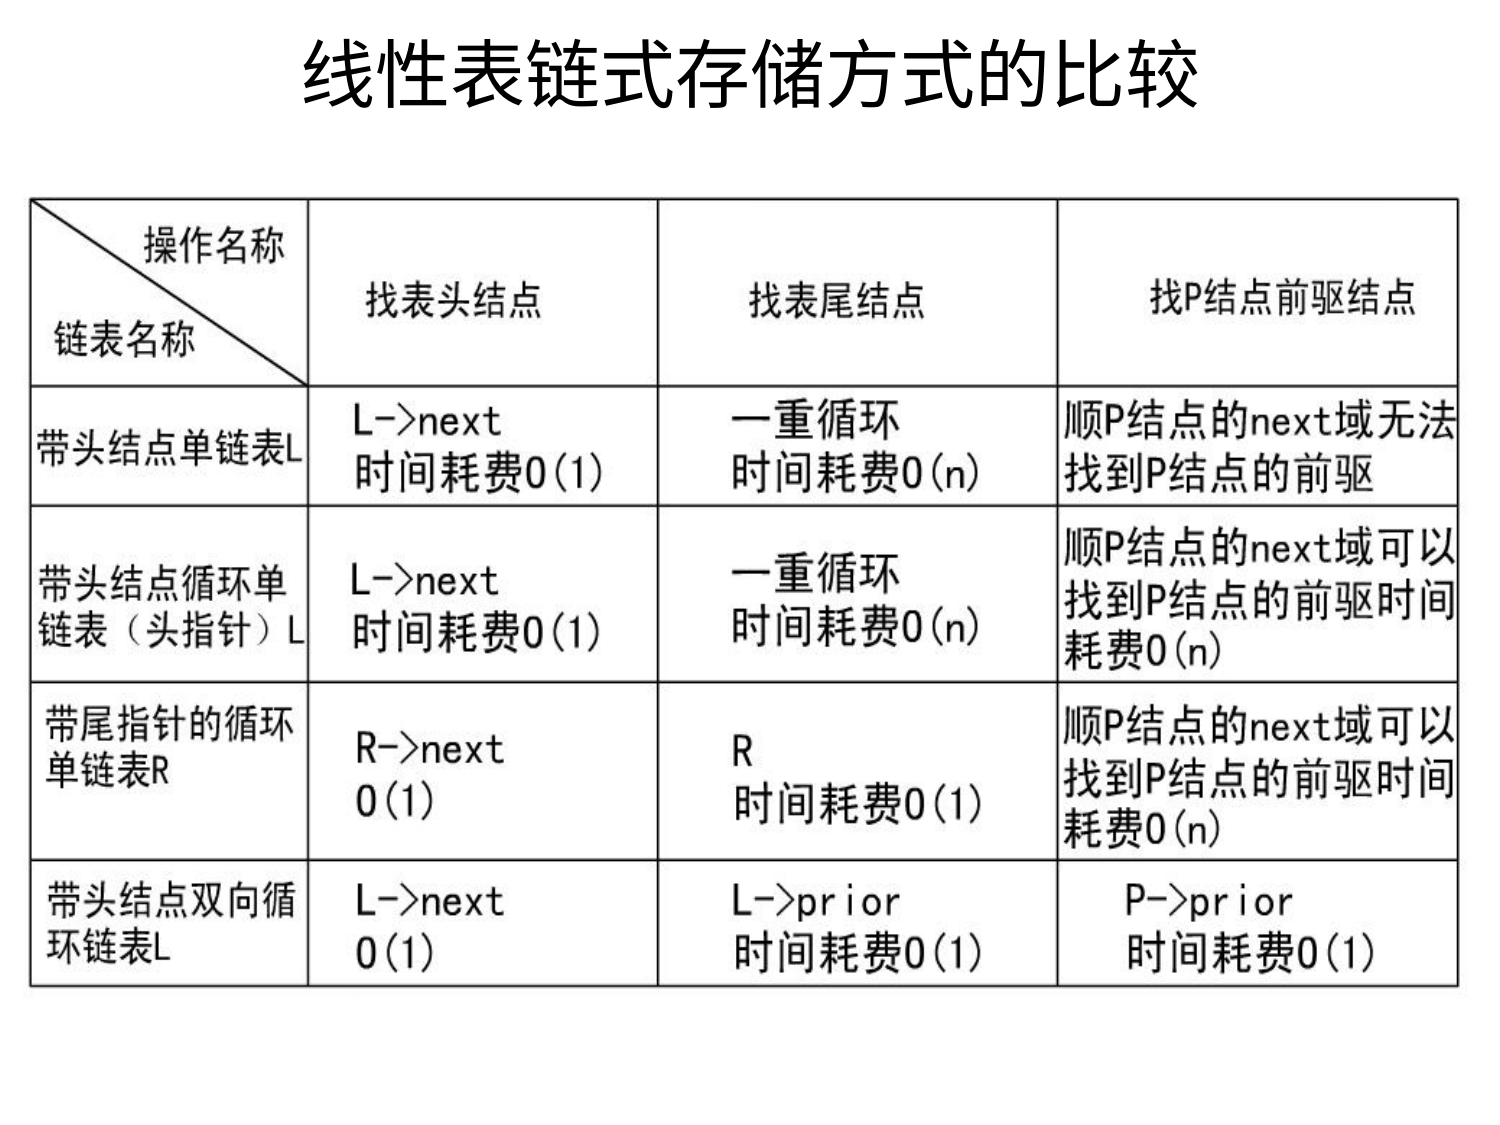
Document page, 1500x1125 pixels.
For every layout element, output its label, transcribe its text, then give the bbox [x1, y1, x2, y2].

picture [0, 172, 1483, 1004]
title 线性表链式存储方式的比较 [75, 8, 1425, 138]
